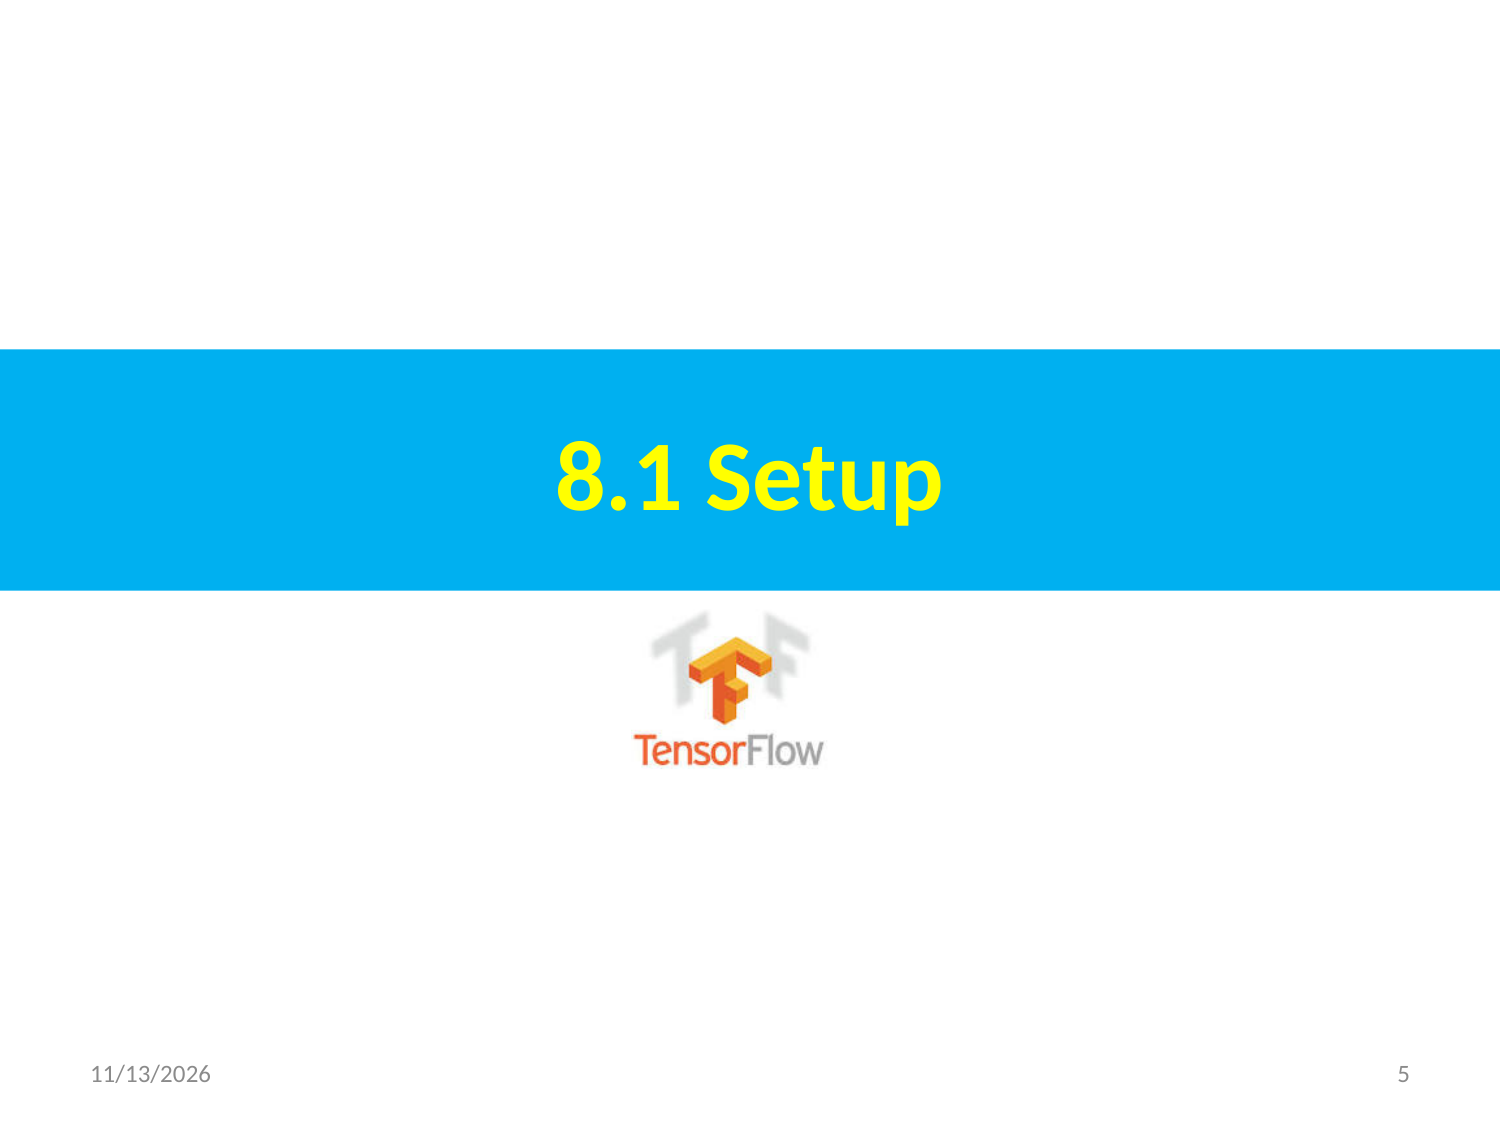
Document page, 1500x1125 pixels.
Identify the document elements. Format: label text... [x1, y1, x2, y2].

picture [631, 609, 830, 773]
slide_number 5 [1074, 1042, 1425, 1103]
title 8.1 Setup [0, 349, 1500, 591]
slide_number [75, 1042, 425, 1103]
